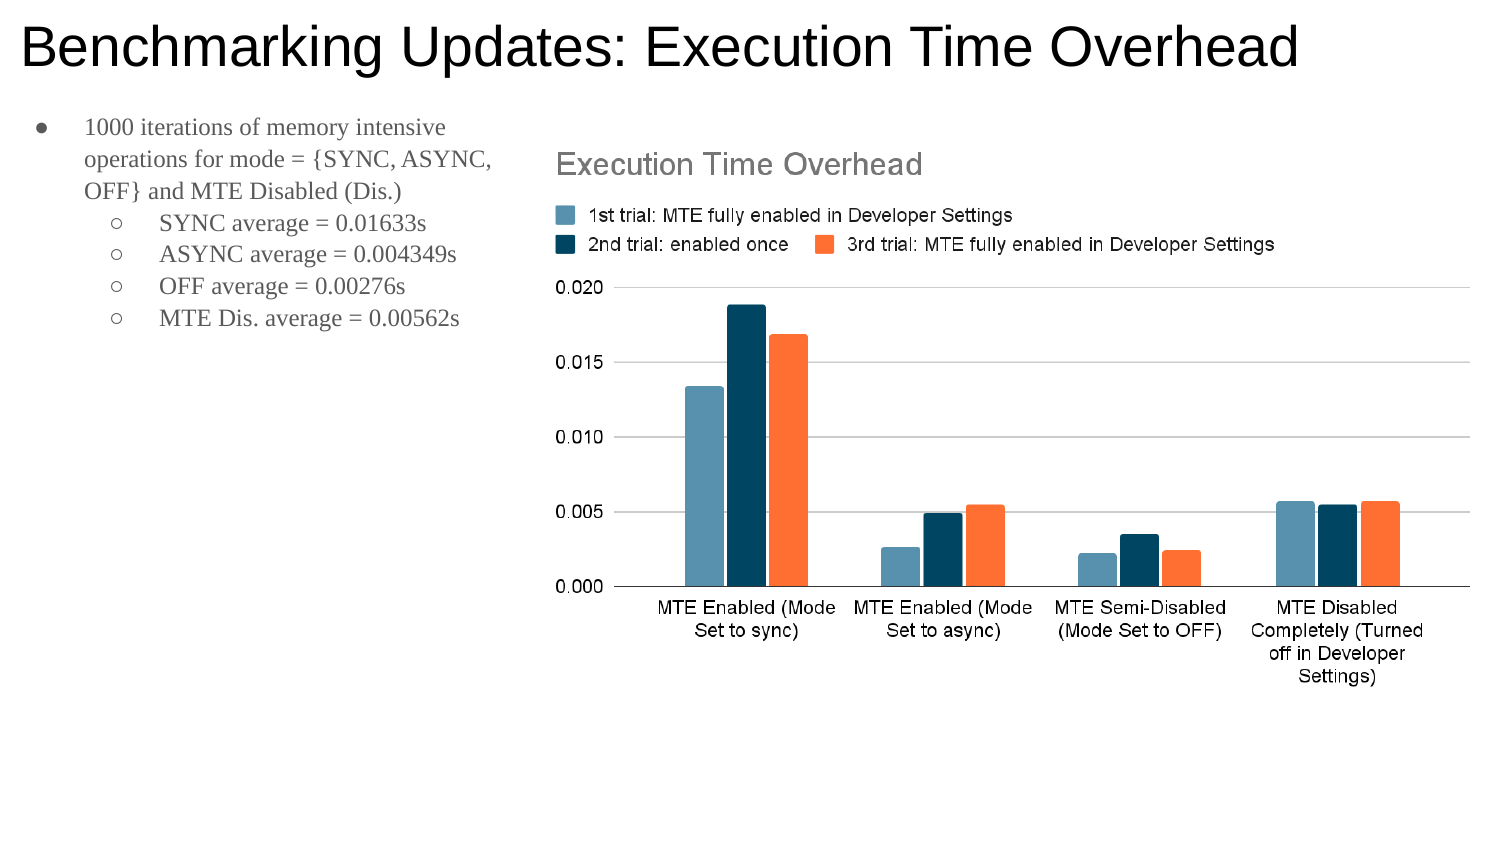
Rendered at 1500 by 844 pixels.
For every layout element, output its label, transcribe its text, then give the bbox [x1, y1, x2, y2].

list 1000 iterations of memory intensive operations for mode = {SYNC, ASYNC, OFF} and MTE Disabled (Dis.) SYNC average = 0.01633s ASYNC average = 0.004349s OFF average = 0.00276s MTE Dis. average = 0.00562s [0, 93, 520, 834]
picture [524, 114, 1500, 717]
title Benchmarking Updates: Execution Time Overhead [4, 0, 1403, 94]
